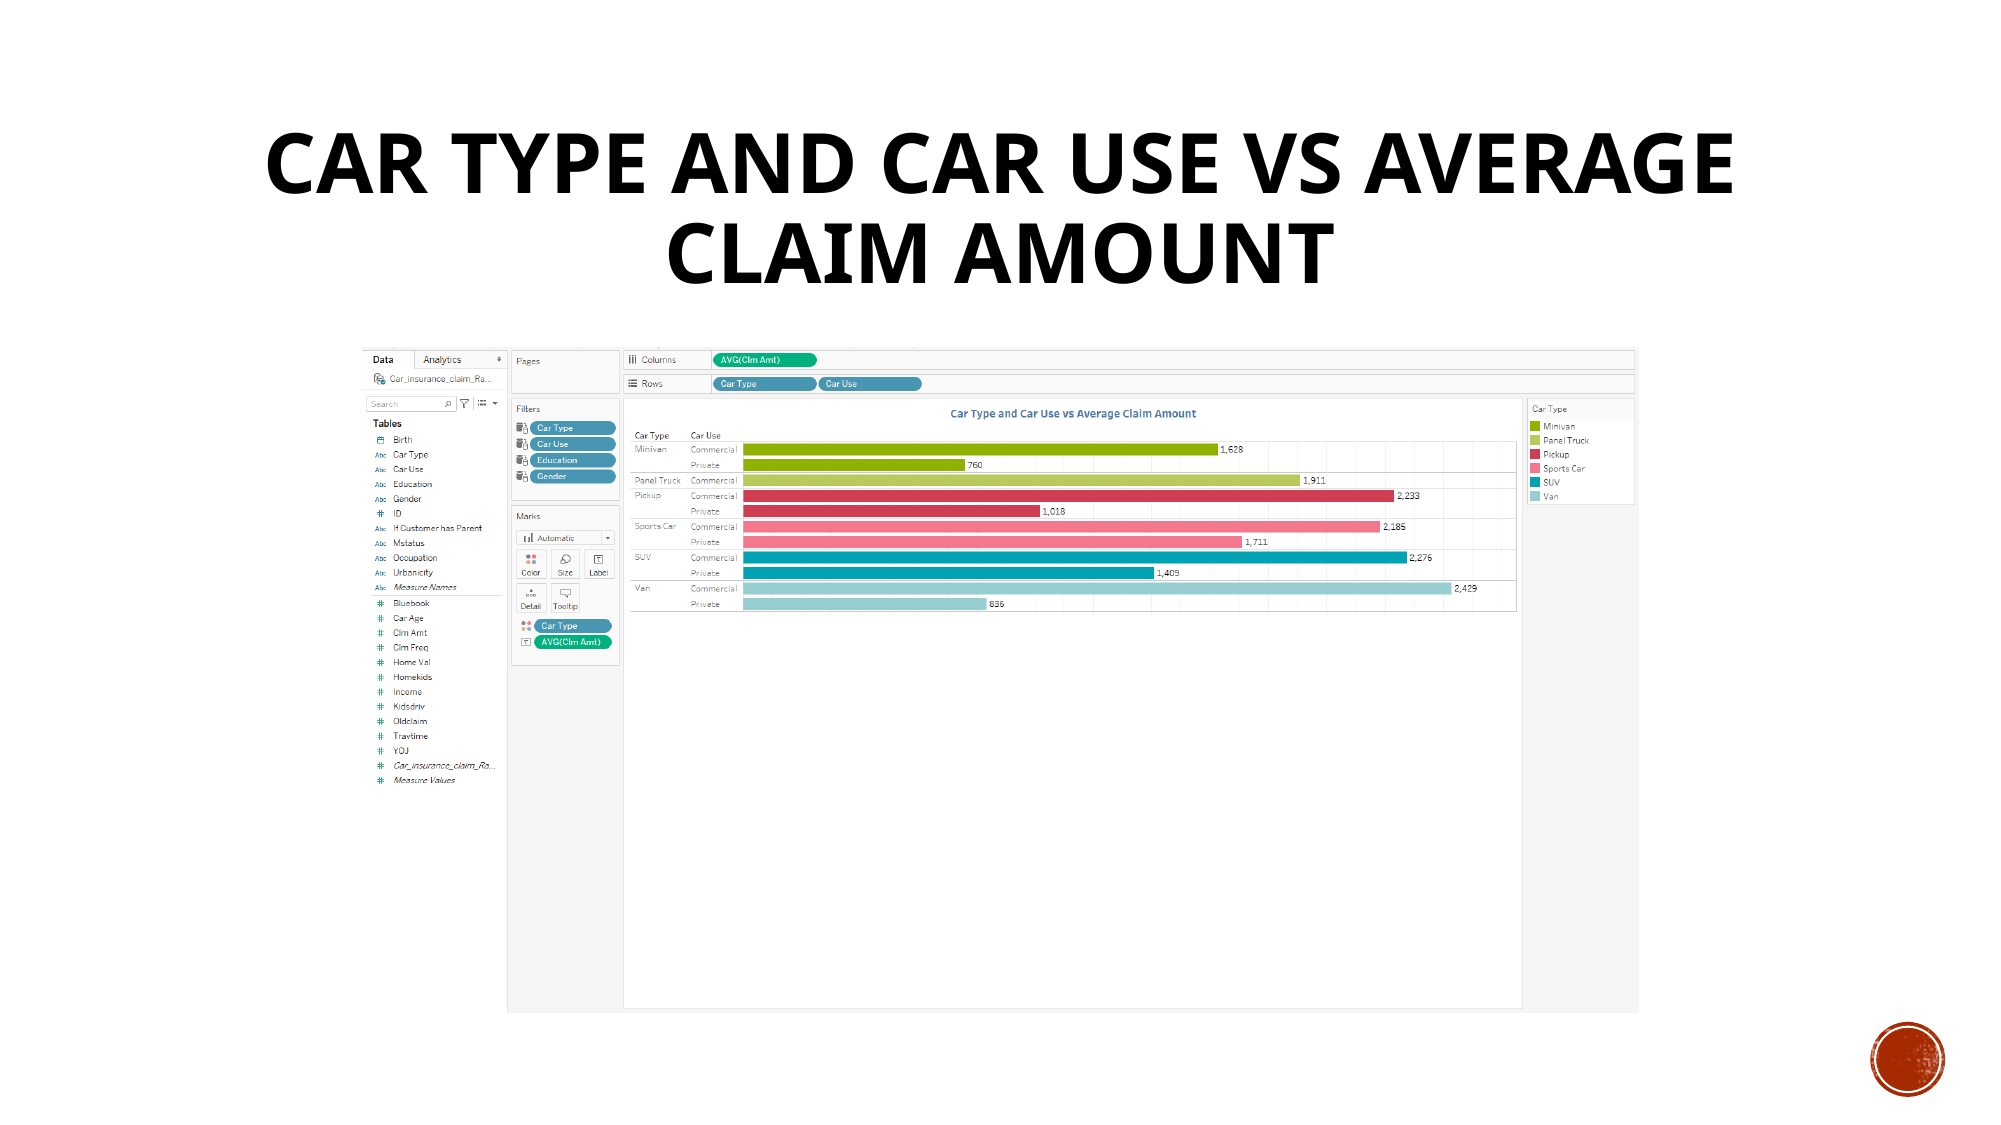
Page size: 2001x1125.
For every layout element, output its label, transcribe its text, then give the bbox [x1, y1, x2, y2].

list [365, 351, 1636, 1010]
title Car Type and Car Use vs Average Claim Amount [175, 79, 1826, 344]
